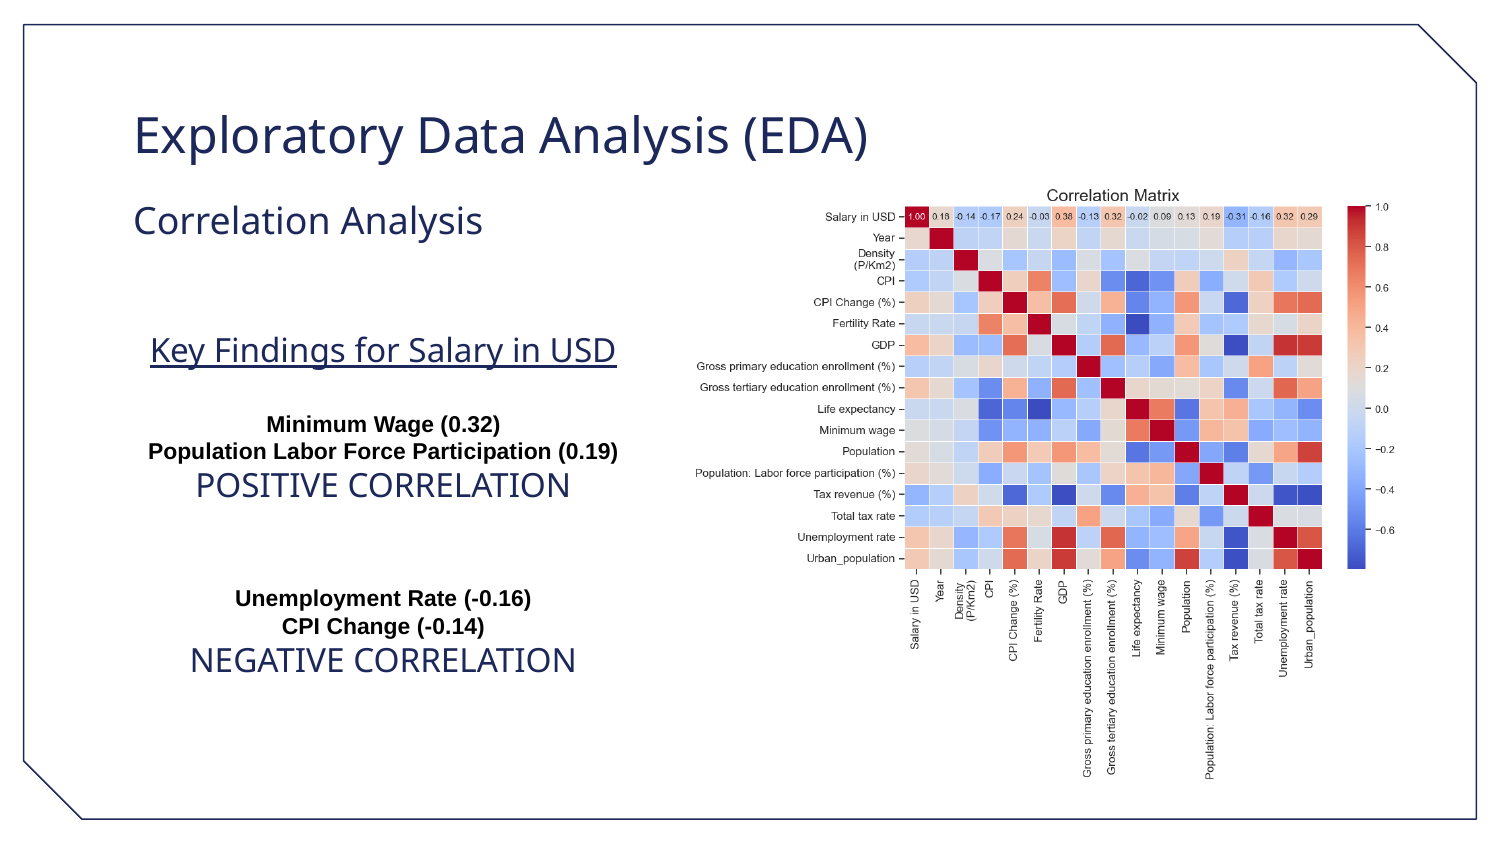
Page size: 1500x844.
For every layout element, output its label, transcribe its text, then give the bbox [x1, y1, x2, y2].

title Exploratory Data Analysis (EDA) [118, 88, 1382, 183]
picture [688, 182, 1401, 786]
text_box Key Findings for Salary in USD Minimum Wage (0.32) Population Labor Force Participation (0.19) POSITIVE CORRELATION Unemployment Rate (-0.16) CPI Change (-0.14) NEGATIVE CORRELATION [104, 633, 663, 724]
subtitle Correlation Analysis [118, 230, 683, 317]
